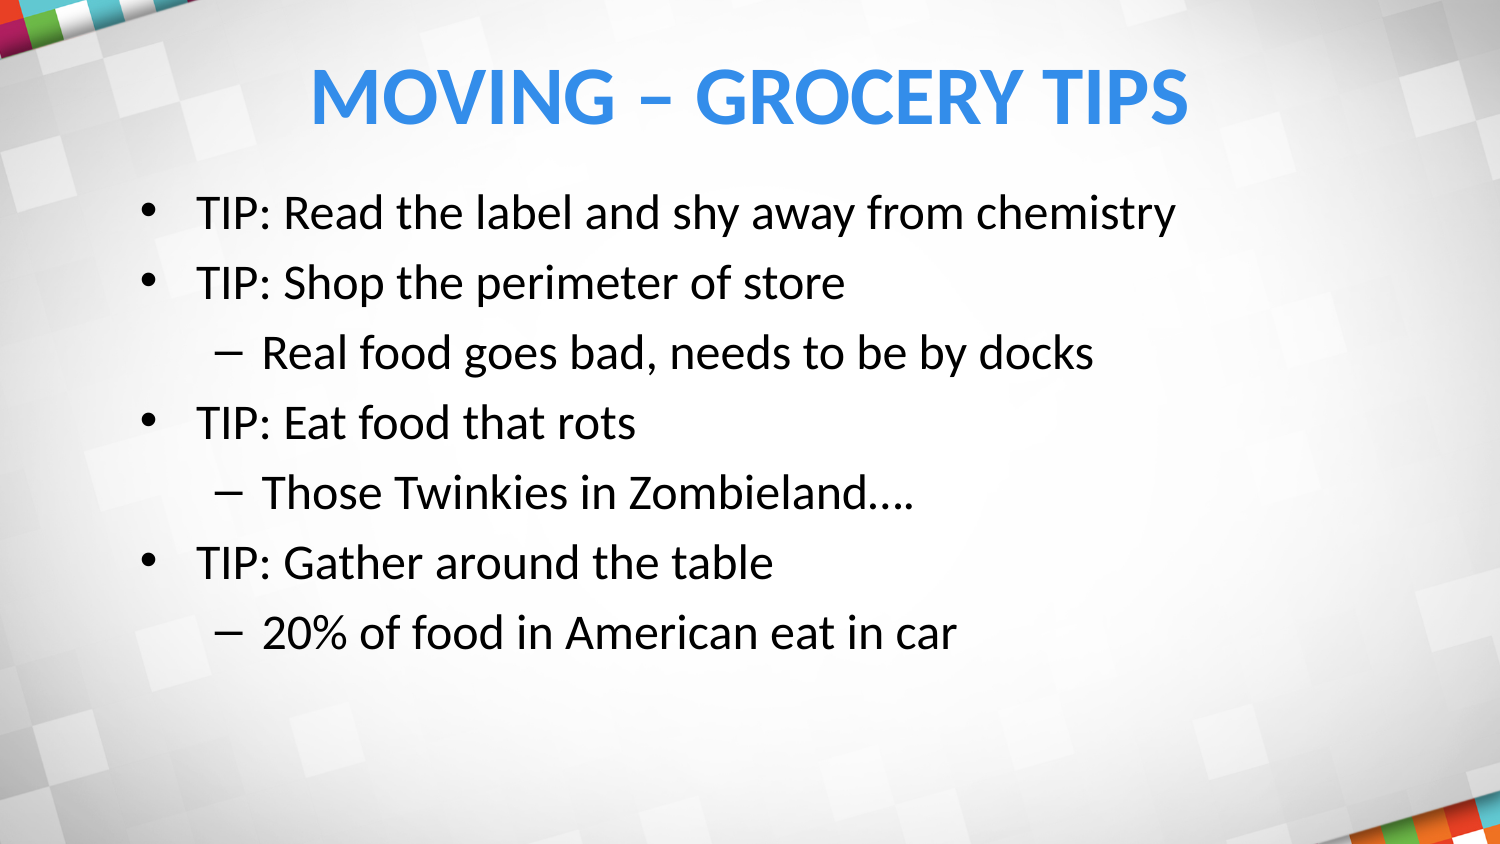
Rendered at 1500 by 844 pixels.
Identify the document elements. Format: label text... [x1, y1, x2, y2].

title Moving – Grocery tips [75, 33, 1425, 175]
picture [0, 0, 1500, 844]
list TIP: Read the label and shy away from chemistry TIP: Shop the perimeter of store Real food goes bad, needs to be by docks TIP: Eat food that rots Those Twinkies in Zombieland…. TIP: Gather around the table 20% of food in American eat in car [125, 175, 1375, 810]
